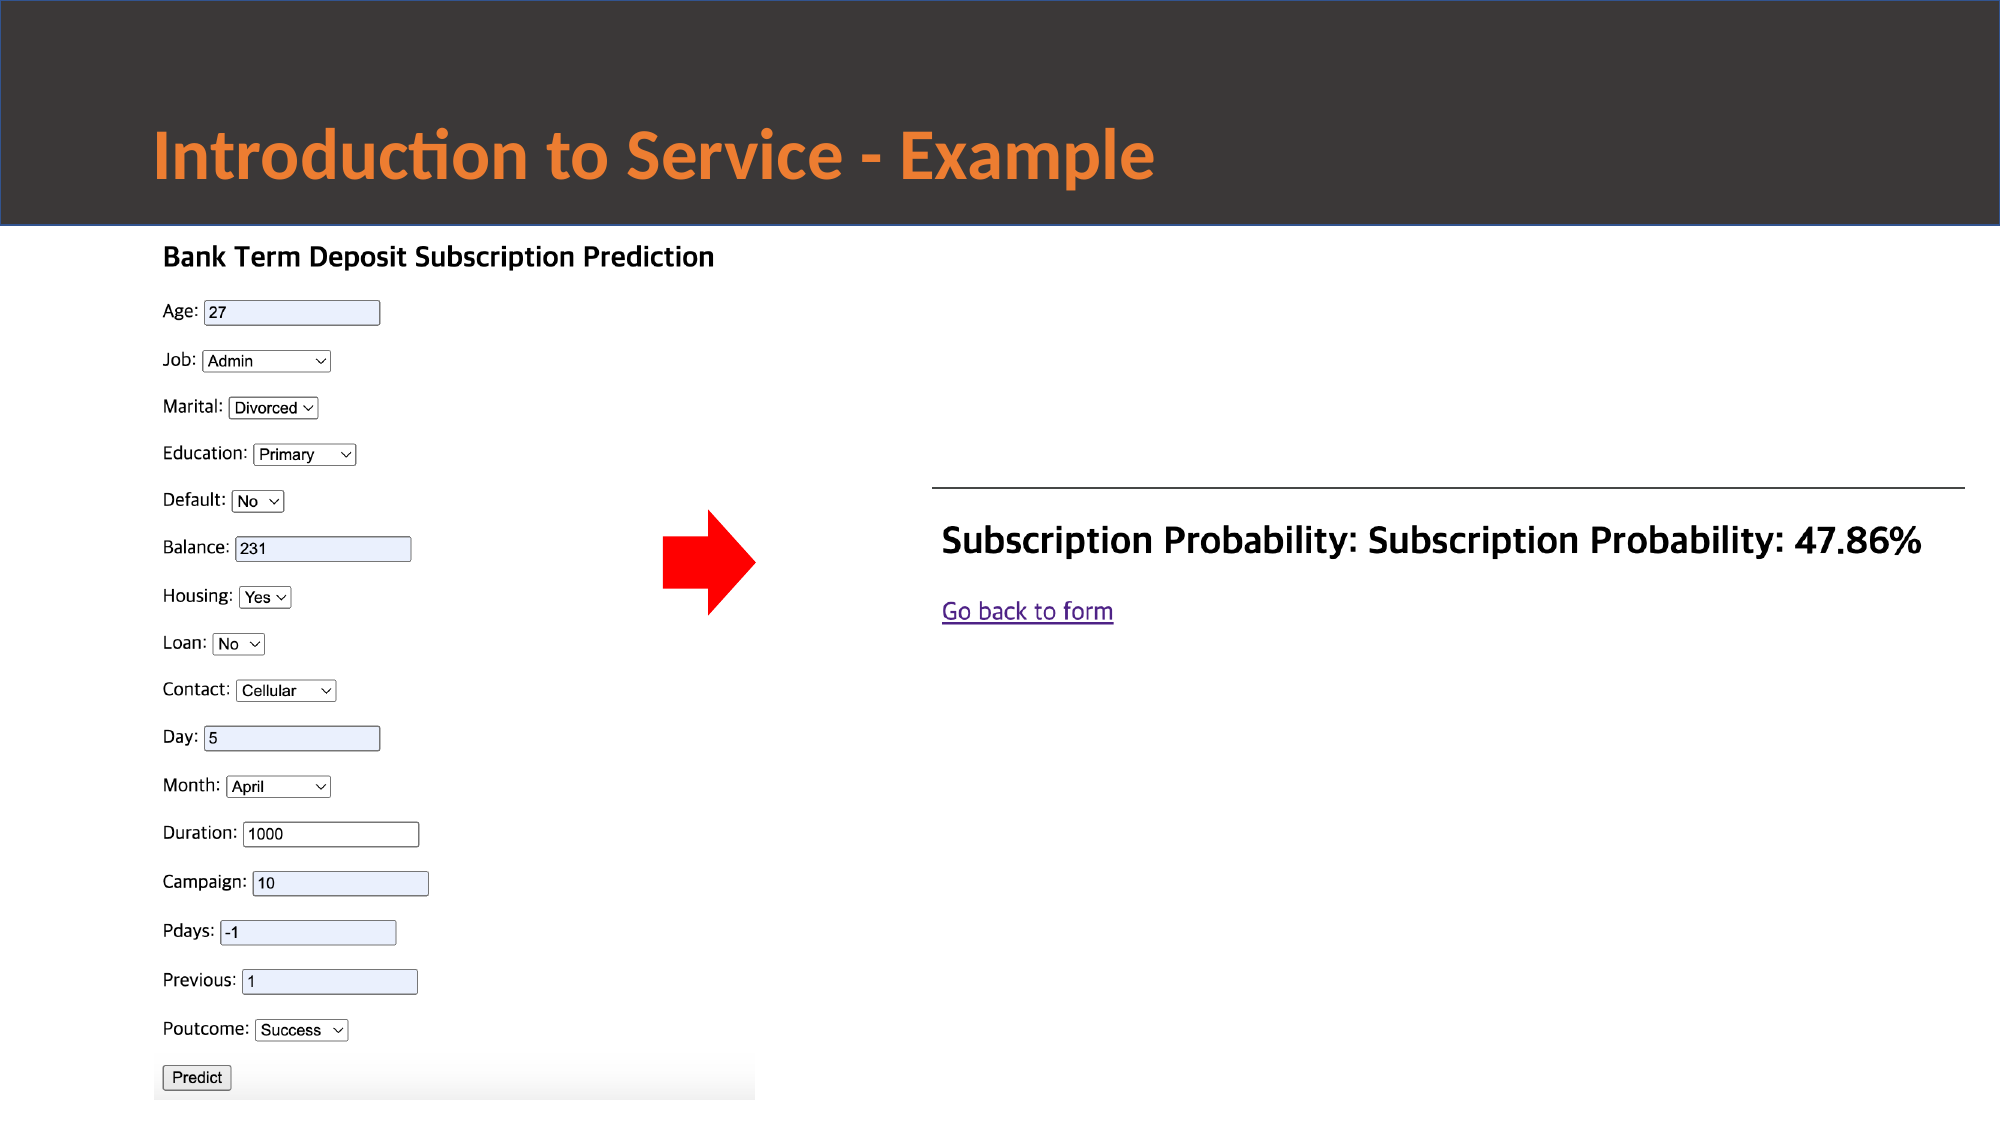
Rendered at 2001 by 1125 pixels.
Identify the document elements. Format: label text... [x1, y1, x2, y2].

title Introduction to Service - Example [137, 7, 1863, 225]
text_box [0, 0, 2000, 226]
picture [154, 232, 755, 1100]
picture [932, 487, 1965, 690]
